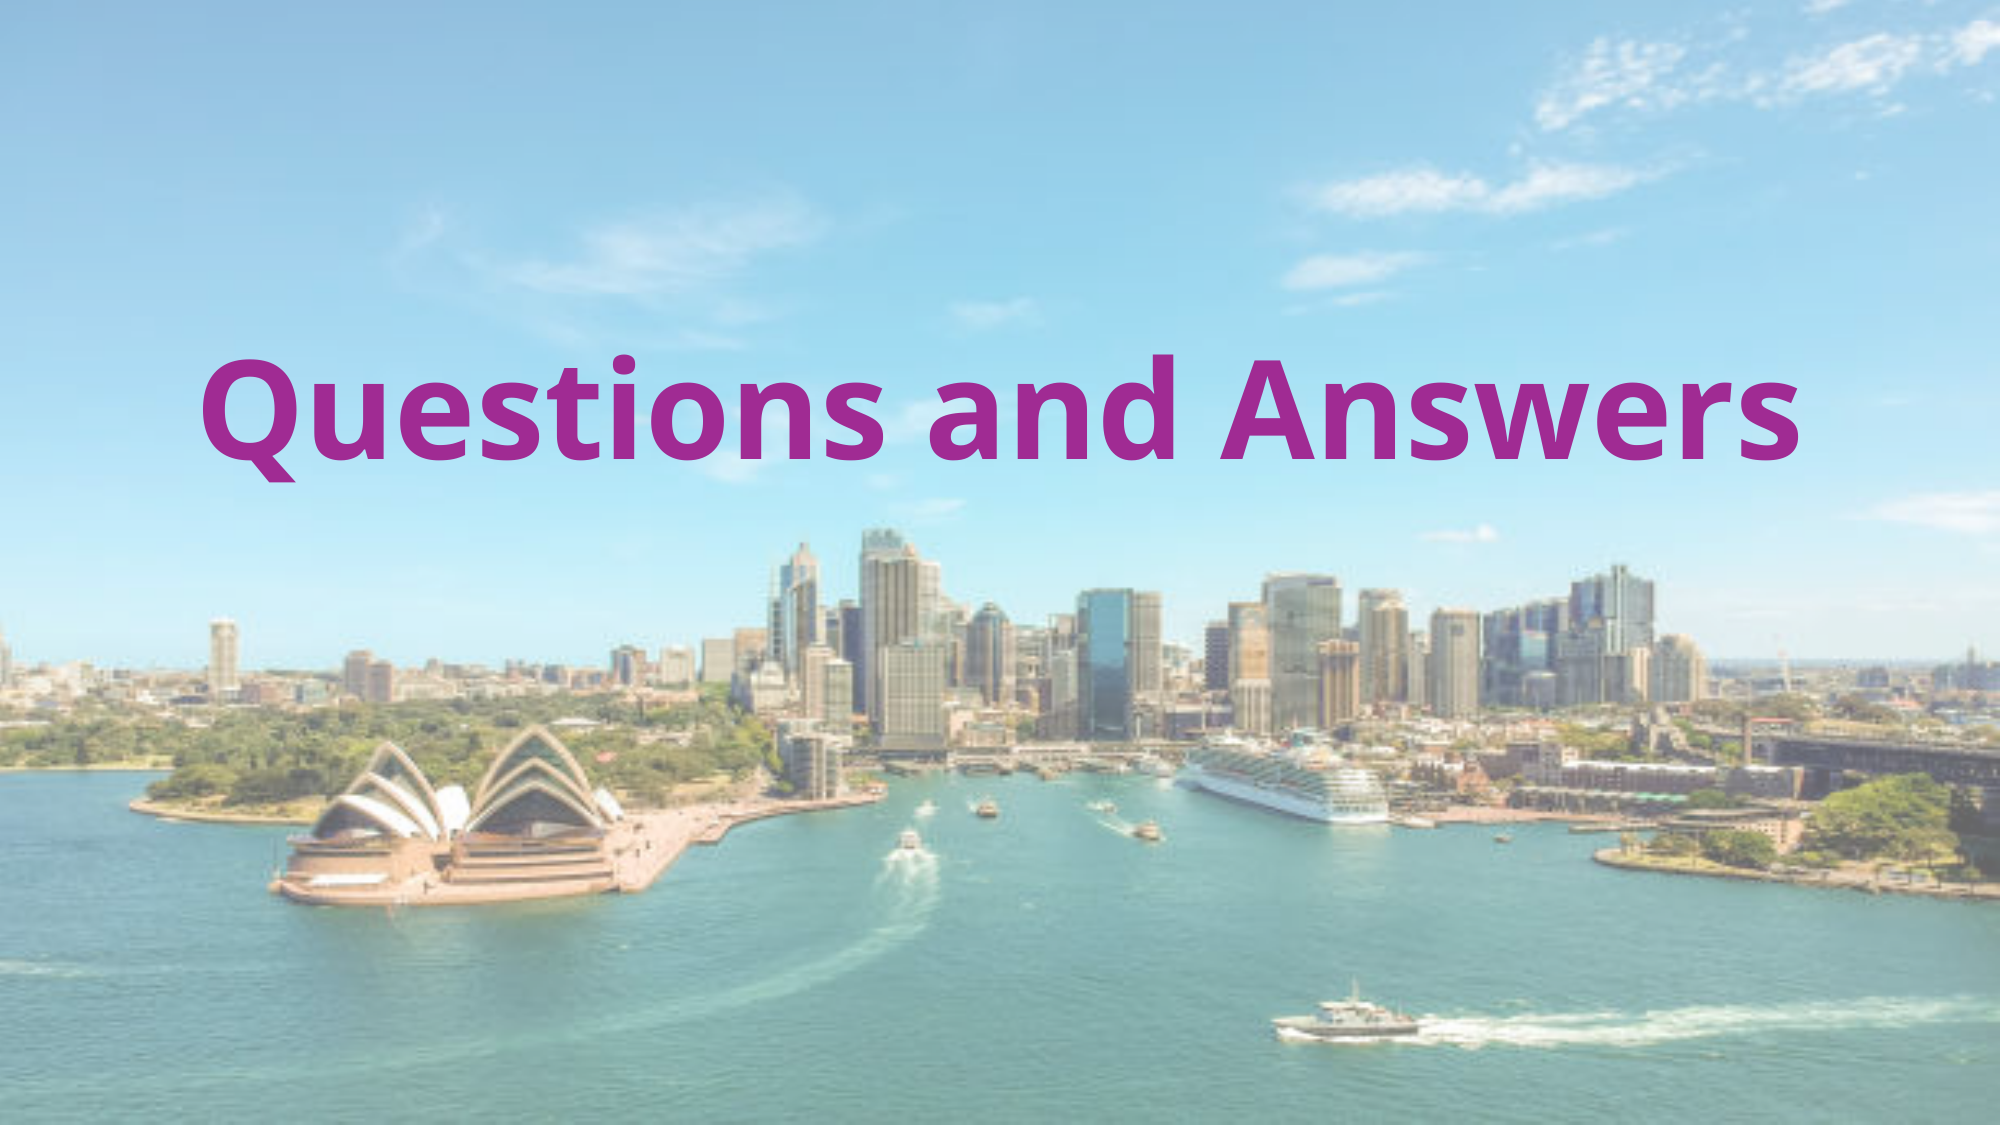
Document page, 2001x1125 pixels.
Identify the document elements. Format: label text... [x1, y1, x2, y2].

title Questions and Answers [137, 306, 1863, 525]
